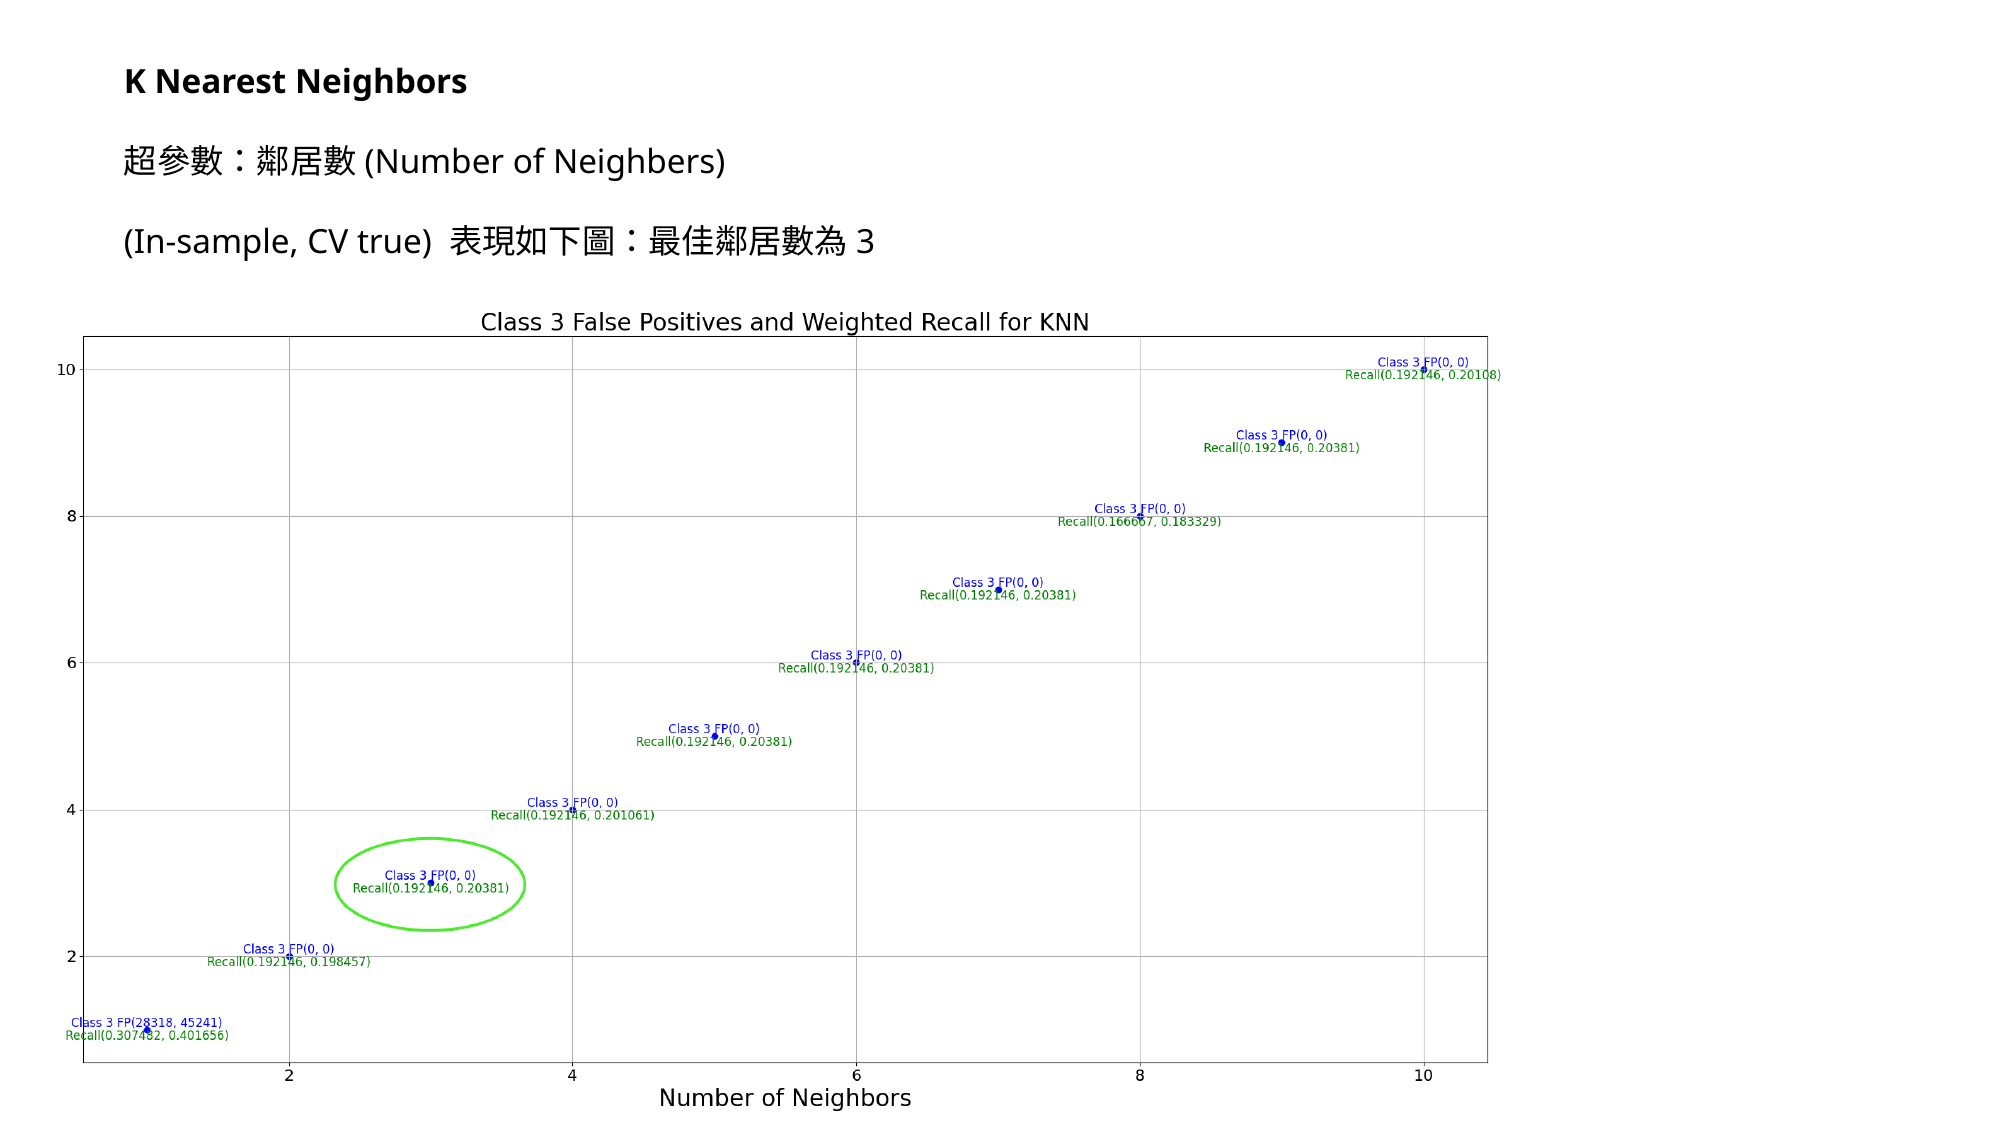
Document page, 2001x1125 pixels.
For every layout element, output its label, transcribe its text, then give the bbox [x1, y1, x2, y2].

picture [0, 270, 1543, 1125]
text_box K Nearest Neighbors 超參數：鄰居數(Number of Neighbers) (In-sample, CV true) 表現如下圖：最佳鄰居數為3 [109, 53, 1965, 268]
